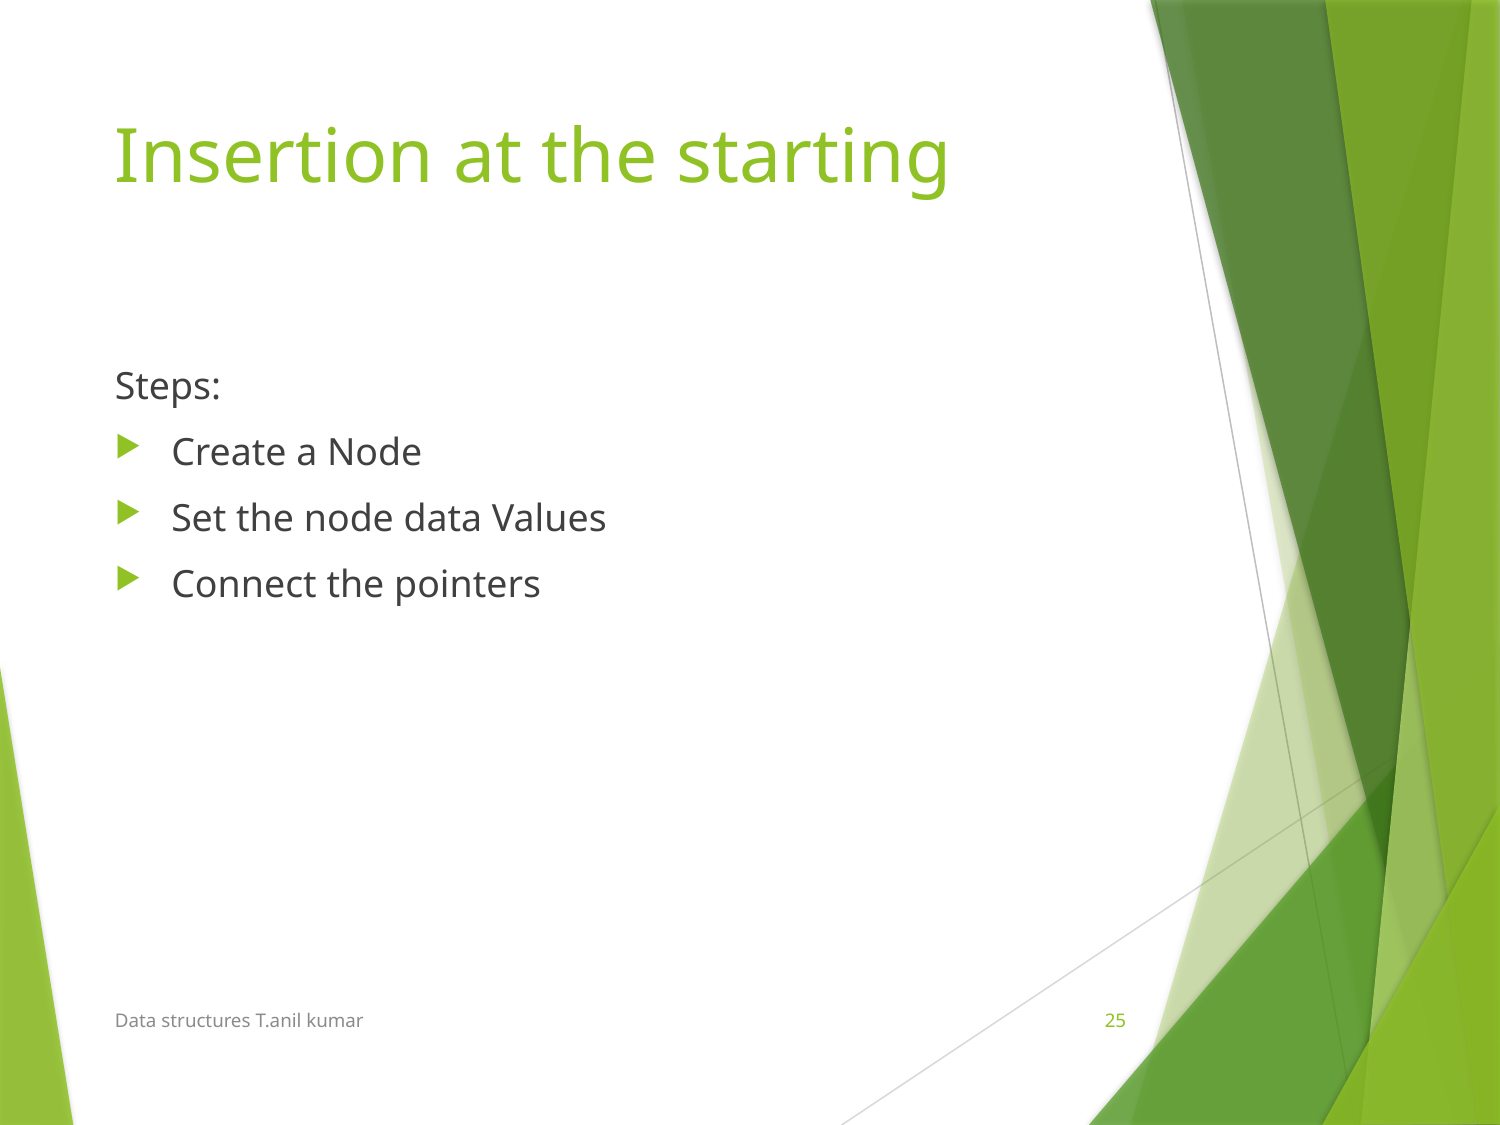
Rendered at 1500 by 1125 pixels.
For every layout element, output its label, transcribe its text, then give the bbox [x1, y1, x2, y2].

slide_number 25 [1057, 991, 1142, 1051]
title Insertion at the starting [99, 99, 1142, 317]
footer Data structures T.anil kumar [99, 991, 859, 1051]
list Steps: Create a Node Set the node data Values Connect the pointers [99, 354, 1142, 992]
